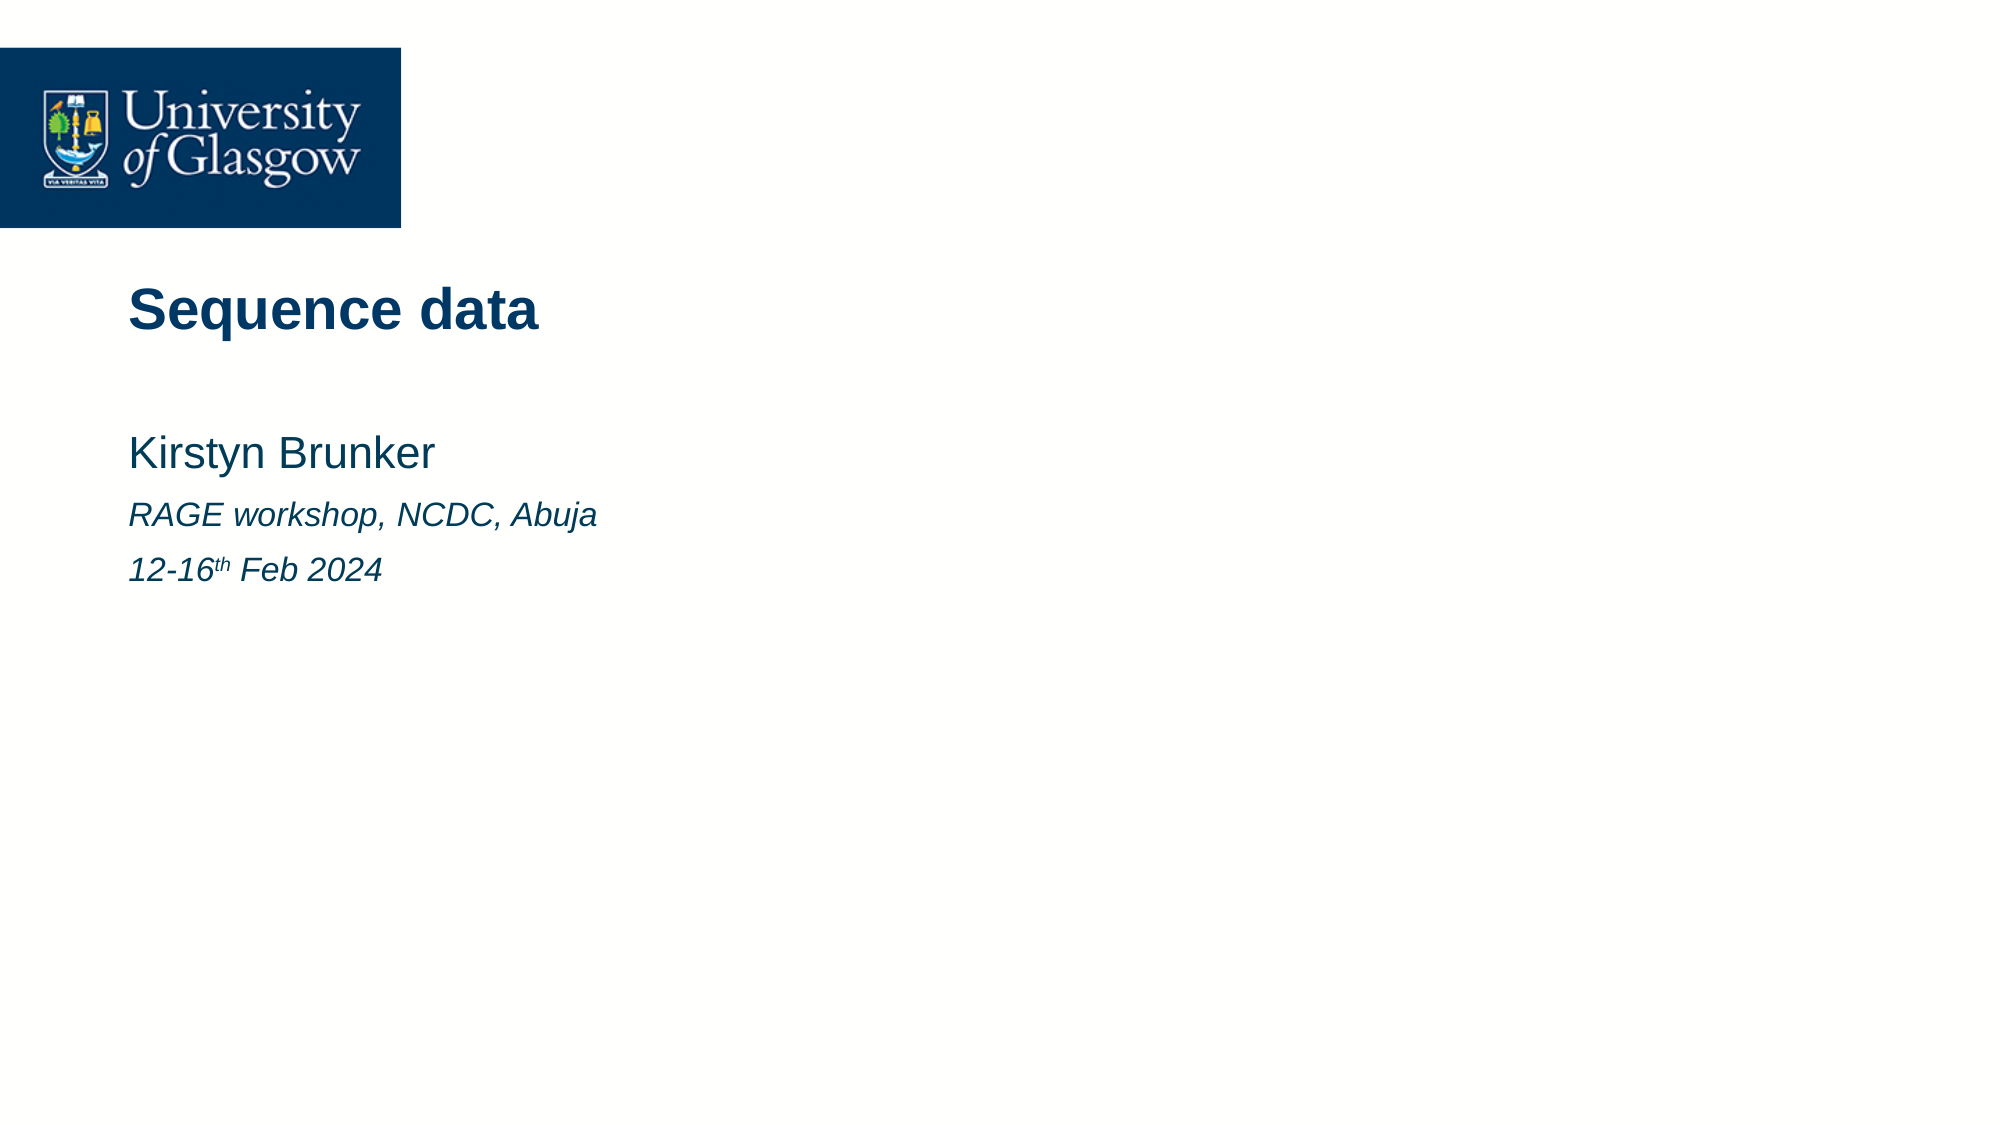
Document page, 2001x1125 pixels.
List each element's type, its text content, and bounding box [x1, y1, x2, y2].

title Sequence data [113, 271, 1201, 402]
picture [0, 0, 2000, 1125]
subtitle Kirstyn Brunker RAGE workshop, NCDC, Abuja 12-16th Feb 2024 [113, 422, 1045, 597]
